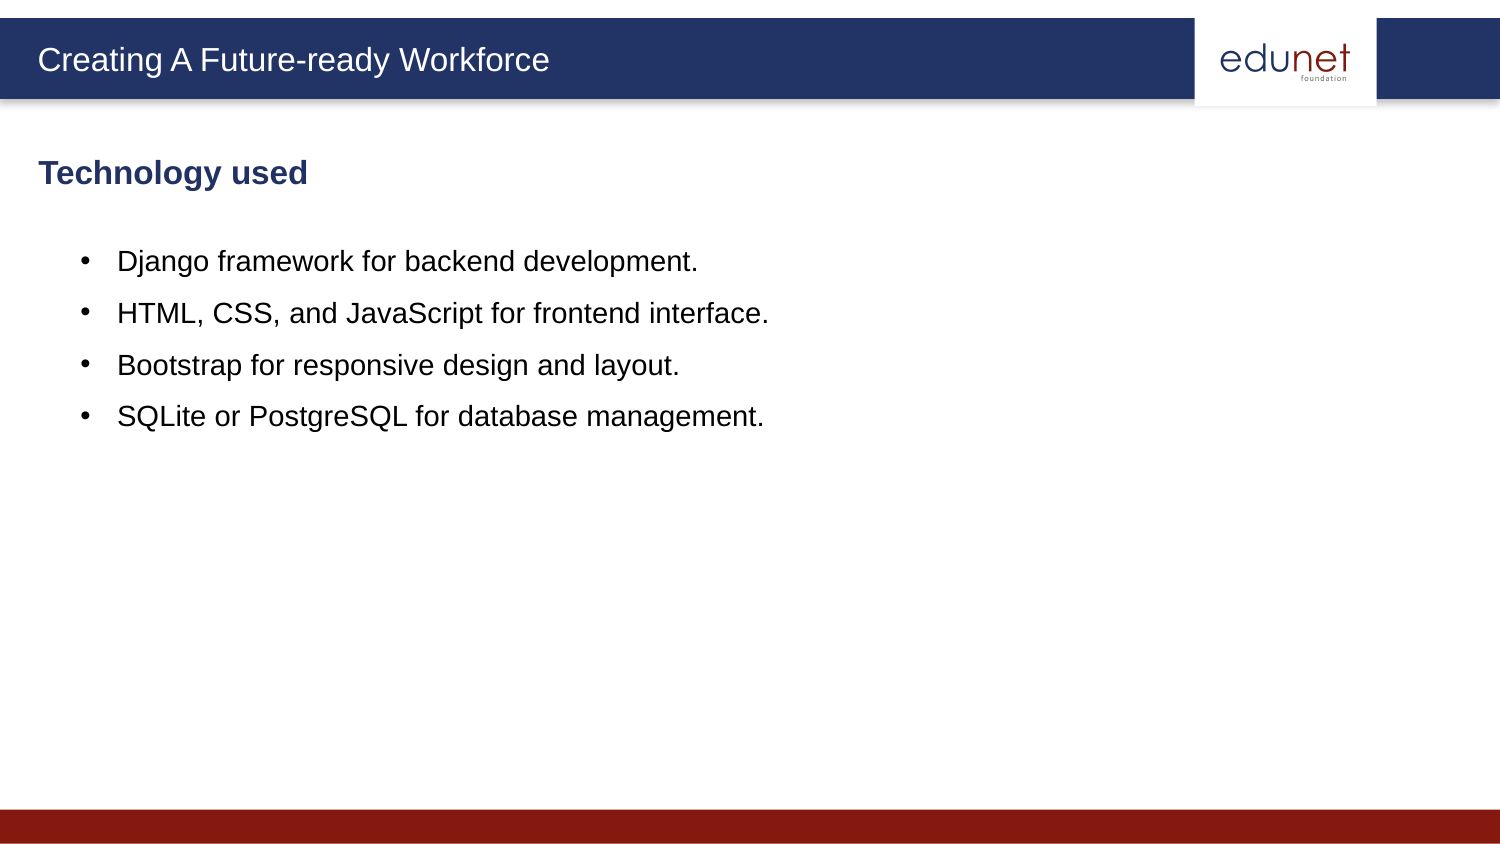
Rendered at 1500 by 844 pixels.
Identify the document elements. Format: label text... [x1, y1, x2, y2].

text_box Technology used [23, 143, 750, 199]
picture [1215, 38, 1356, 86]
text_box Django framework for backend development. HTML, CSS, and JavaScript for frontend interface. Bootstrap for responsive design and layout. SQLite or PostgreSQL for database management. [65, 235, 959, 440]
